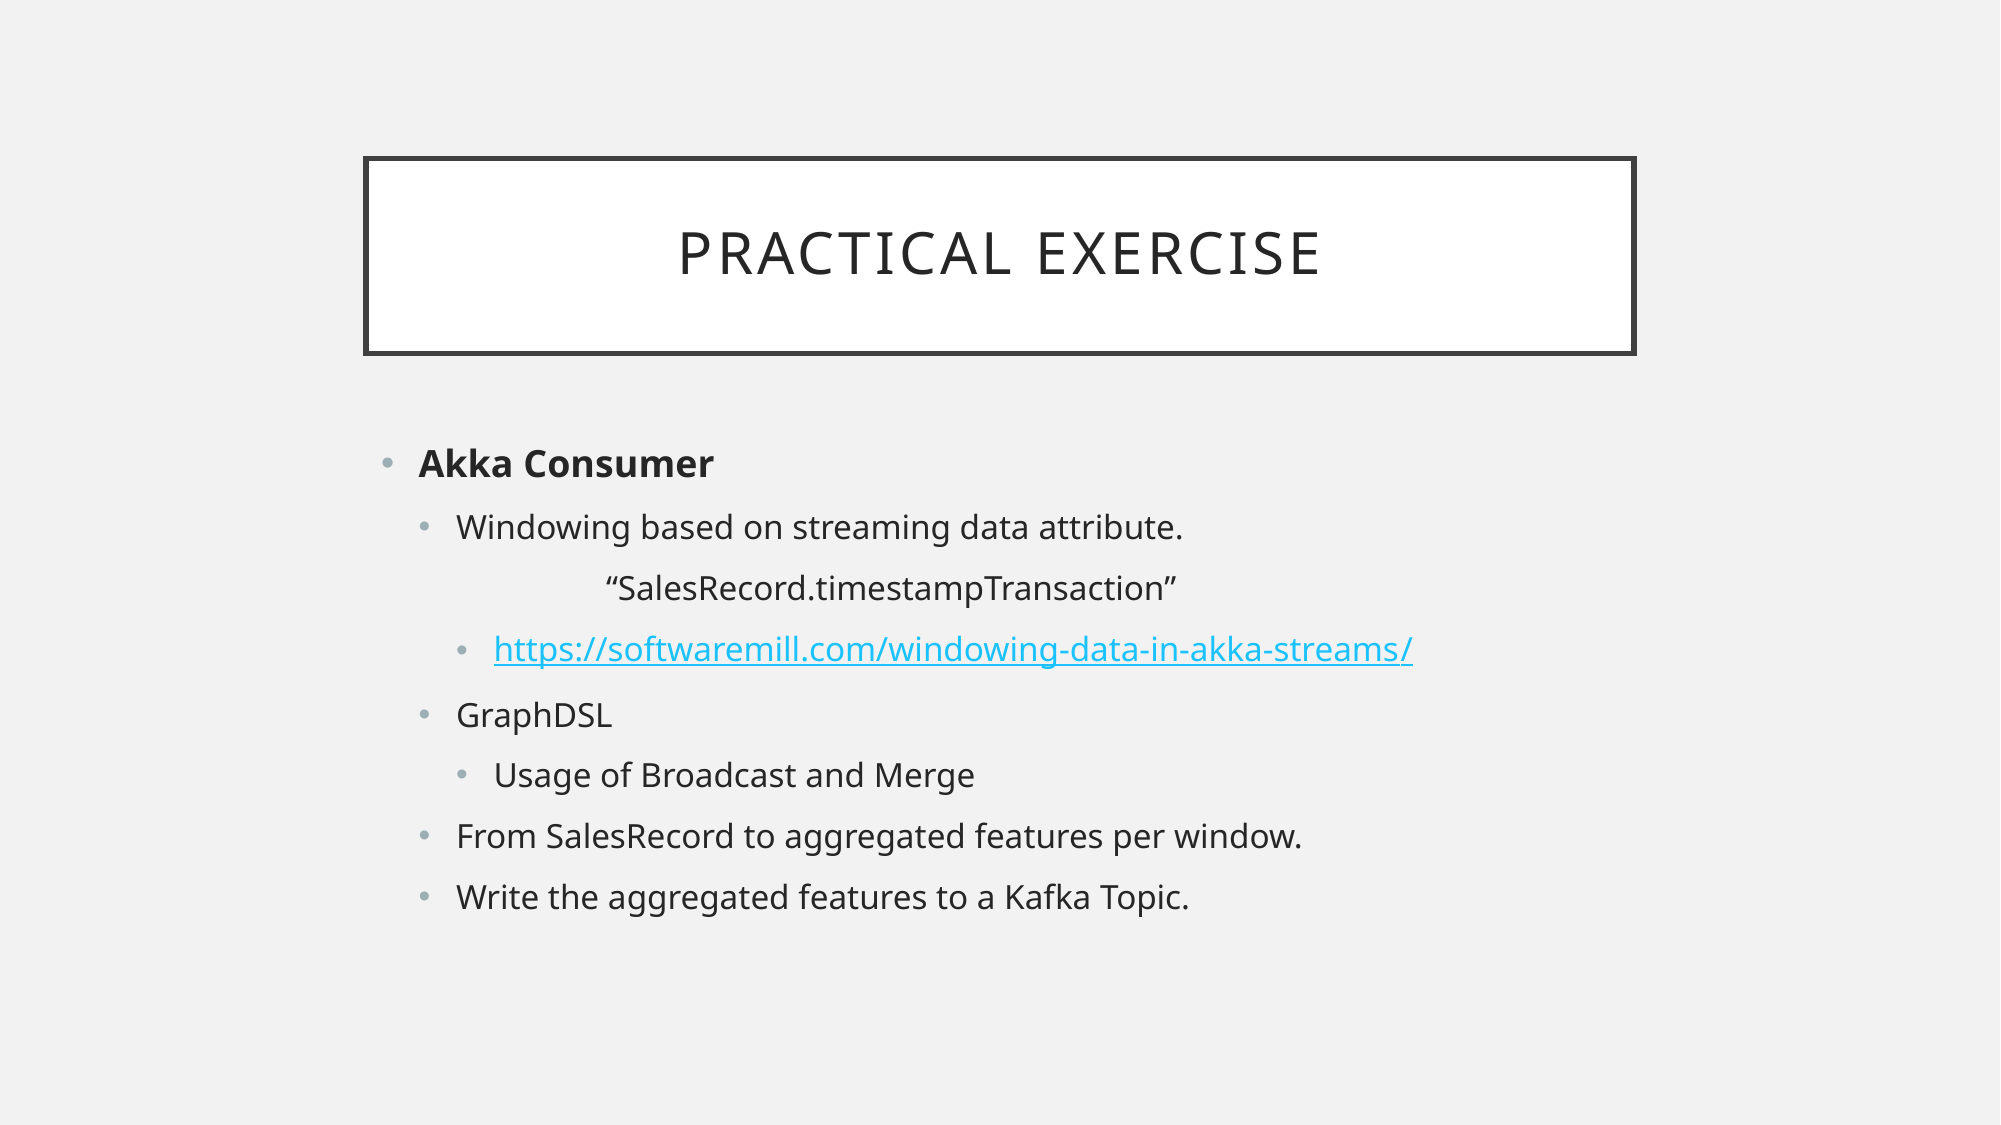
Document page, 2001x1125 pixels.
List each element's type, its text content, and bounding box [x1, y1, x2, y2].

list Akka Consumer Windowing based on streaming data attribute. “SalesRecord.timestampTransaction” https://softwaremill.com/windowing-data-in-akka-streams/ GraphDSL Usage of Broadcast and Merge From SalesRecord to aggregated features per window. Write the aggregated features to a Kafka Topic. [366, 432, 1634, 942]
title PRACTICAL EXERCISE [363, 156, 1637, 356]
